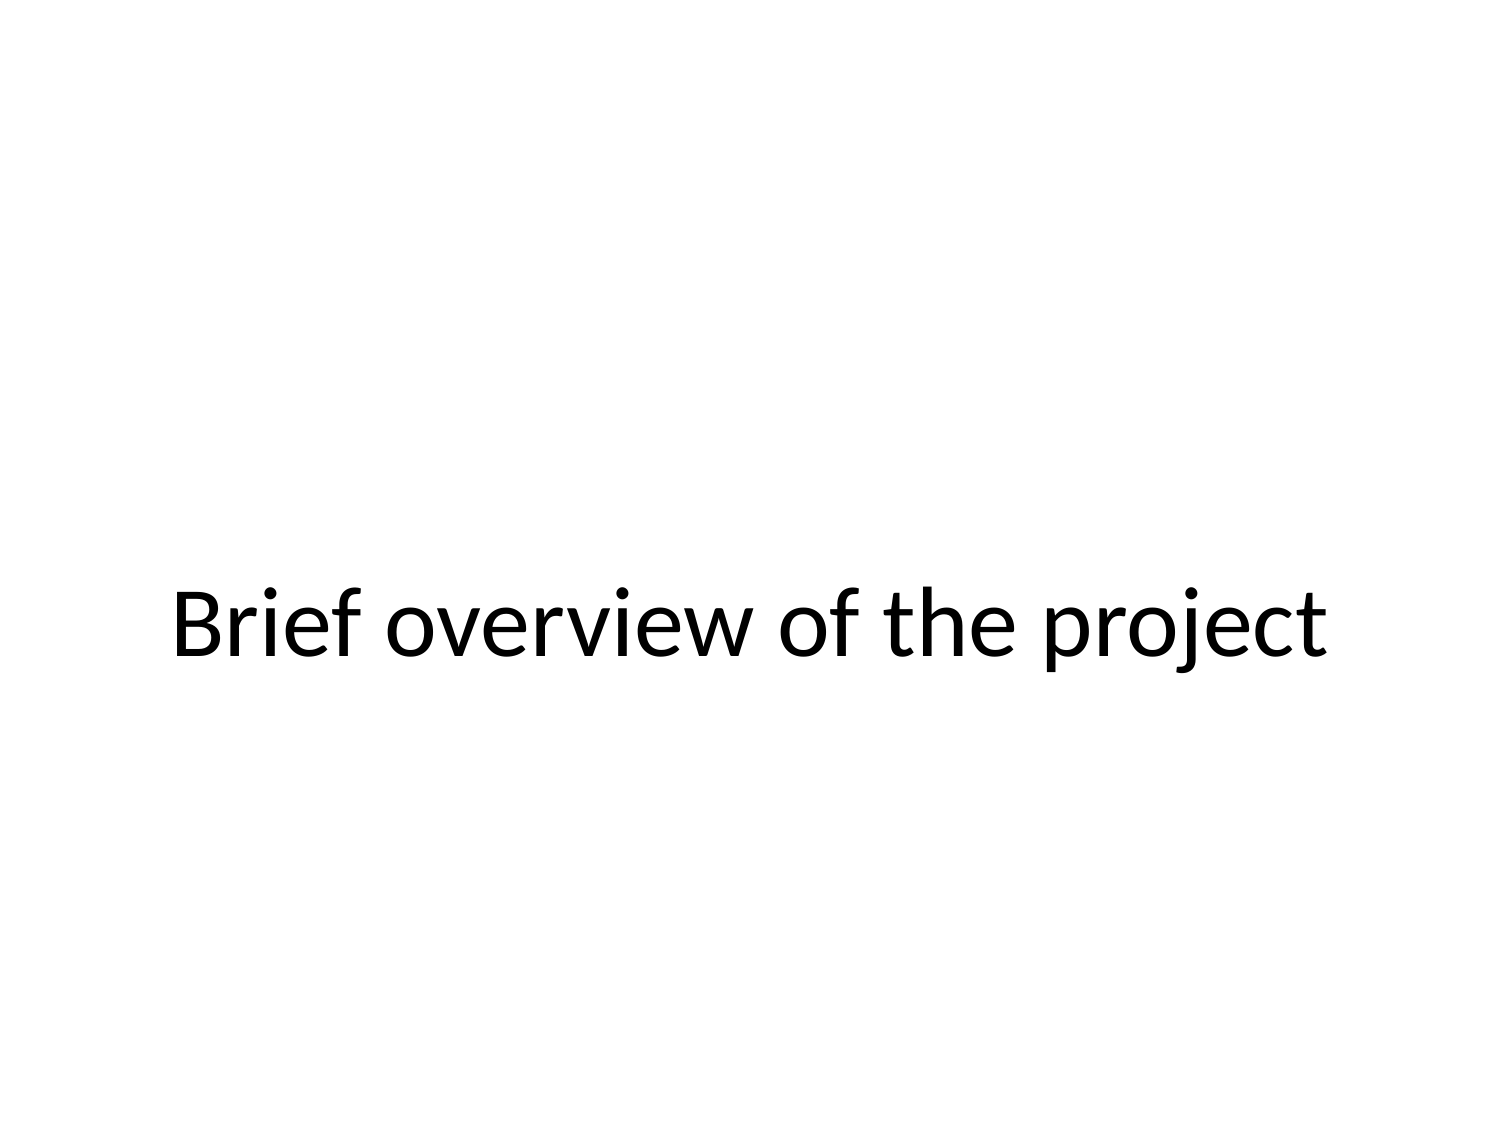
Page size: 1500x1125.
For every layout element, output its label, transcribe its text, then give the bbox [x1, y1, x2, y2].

list Brief overview of the project [75, 262, 1425, 1005]
